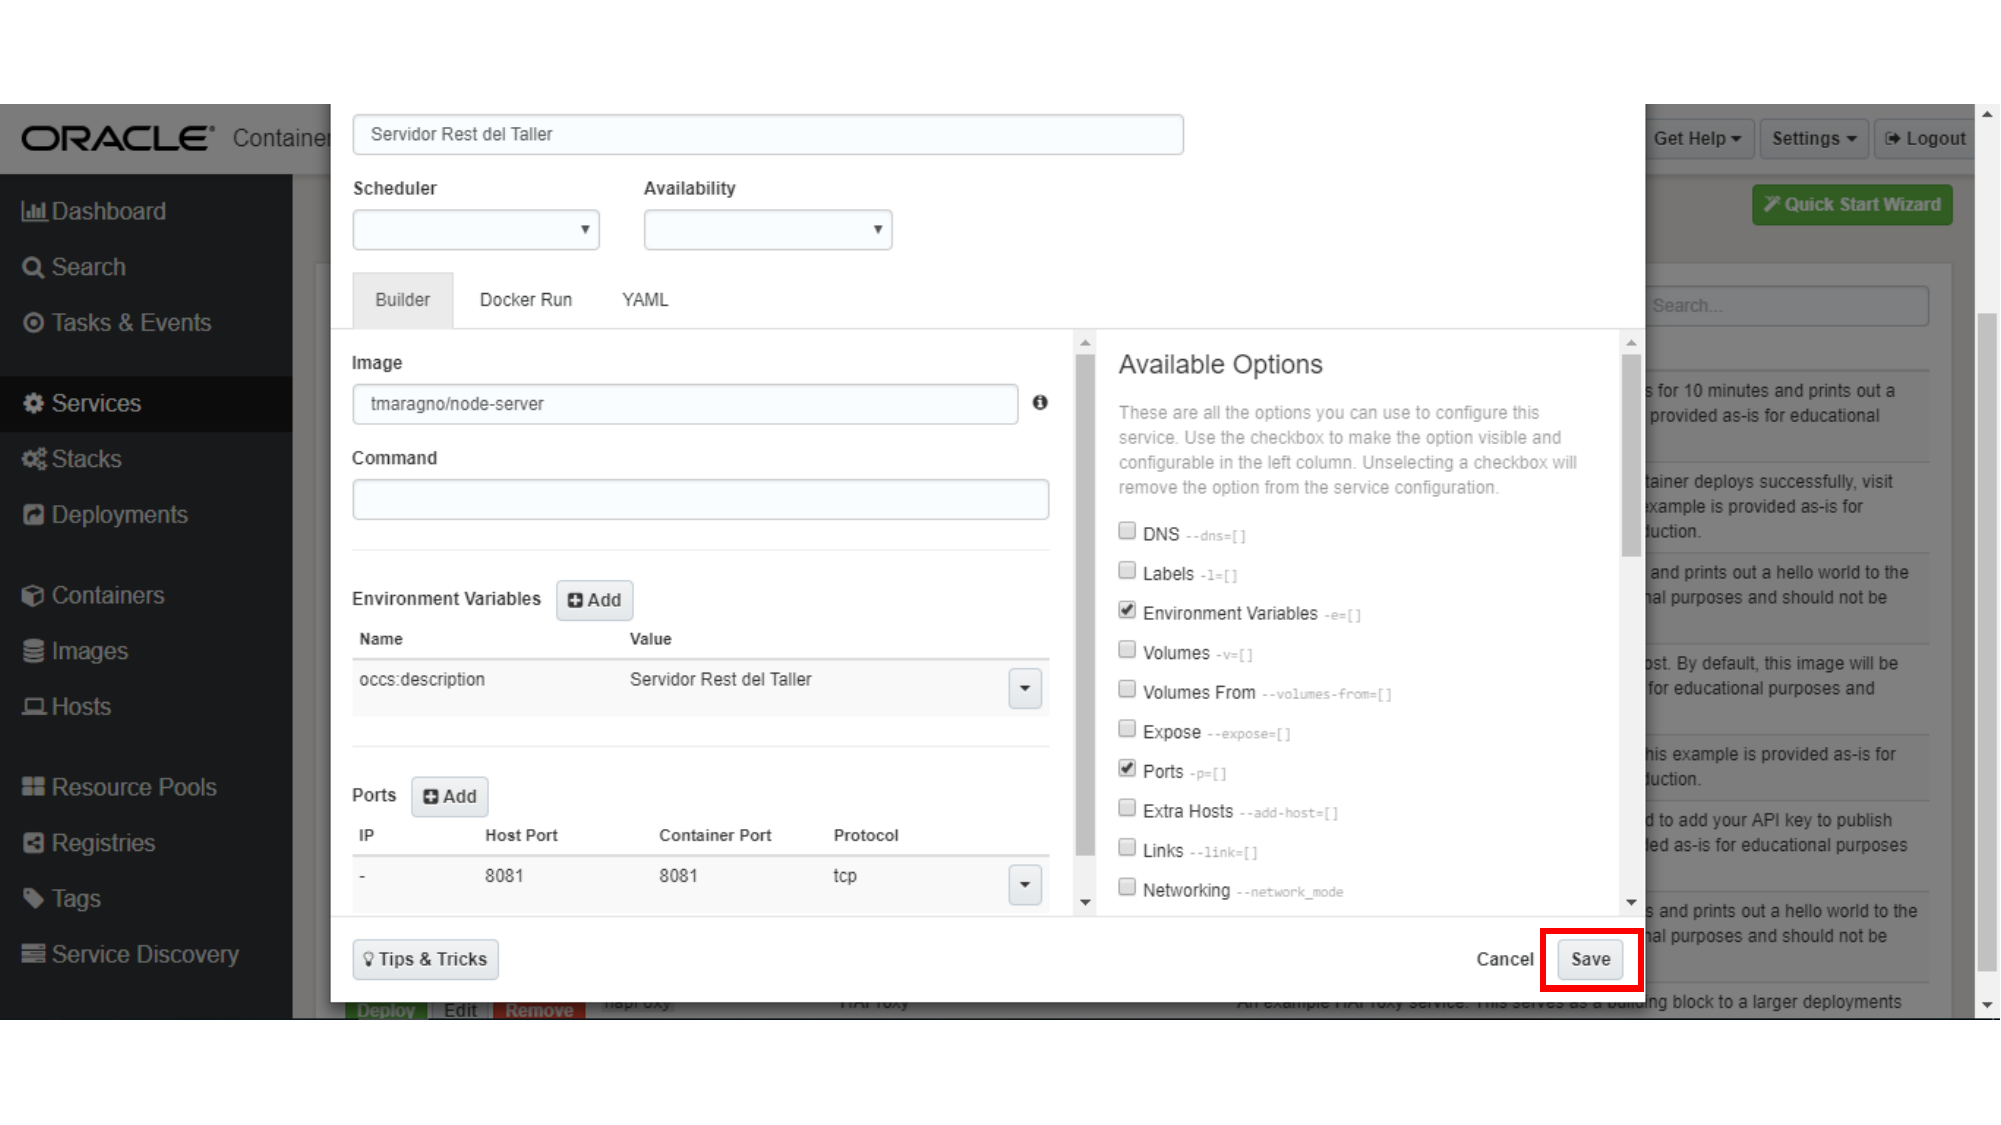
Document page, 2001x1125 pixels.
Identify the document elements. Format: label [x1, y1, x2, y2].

picture [0, 104, 2000, 1020]
